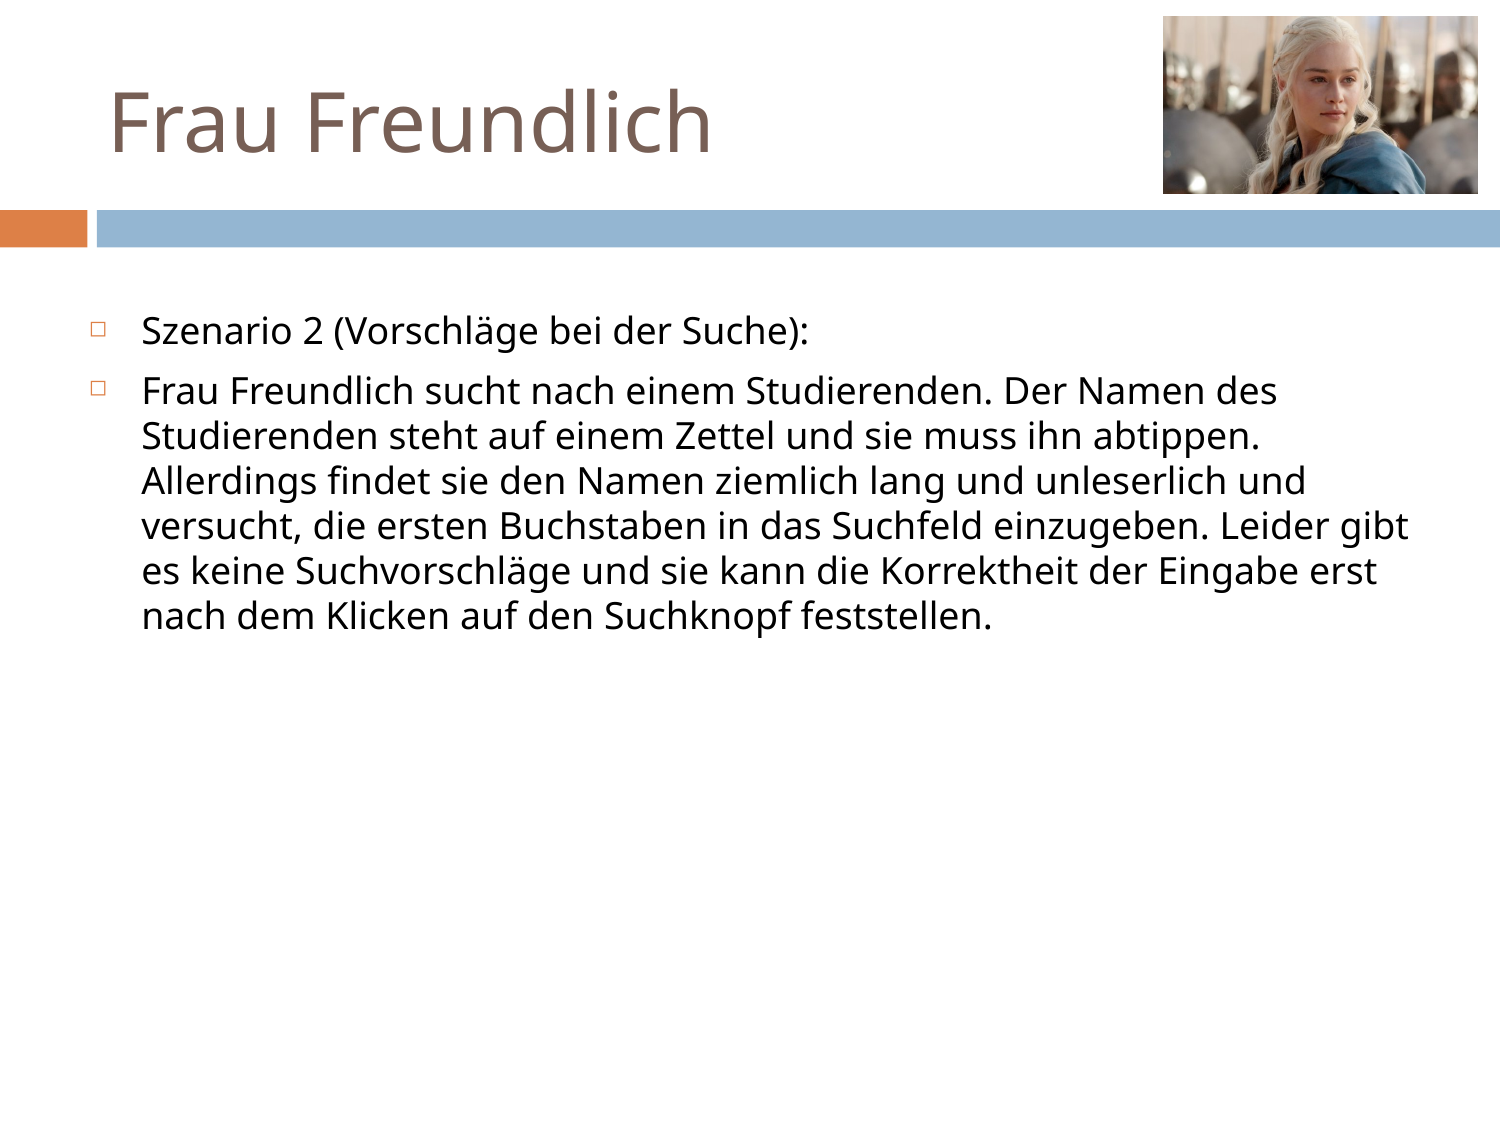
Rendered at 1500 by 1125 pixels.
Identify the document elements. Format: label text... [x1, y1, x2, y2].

list Szenario 2 (Vorschläge bei der Suche): Frau Freundlich sucht nach einem Studierenden. Der Namen des Studierenden steht auf einem Zettel und sie muss ihn abtippen. Allerdings findet sie den Namen ziemlich lang und unleserlich und versucht, die ersten Buchstaben in das Suchfeld einzugeben. Leider gibt es keine Suchvorschläge und sie kann die Korrektheit der Eingabe erst nach dem Klicken auf den Suchknopf feststellen. [80, 299, 1420, 1038]
picture [1162, 16, 1478, 194]
title Frau Freundlich [99, 36, 1160, 201]
